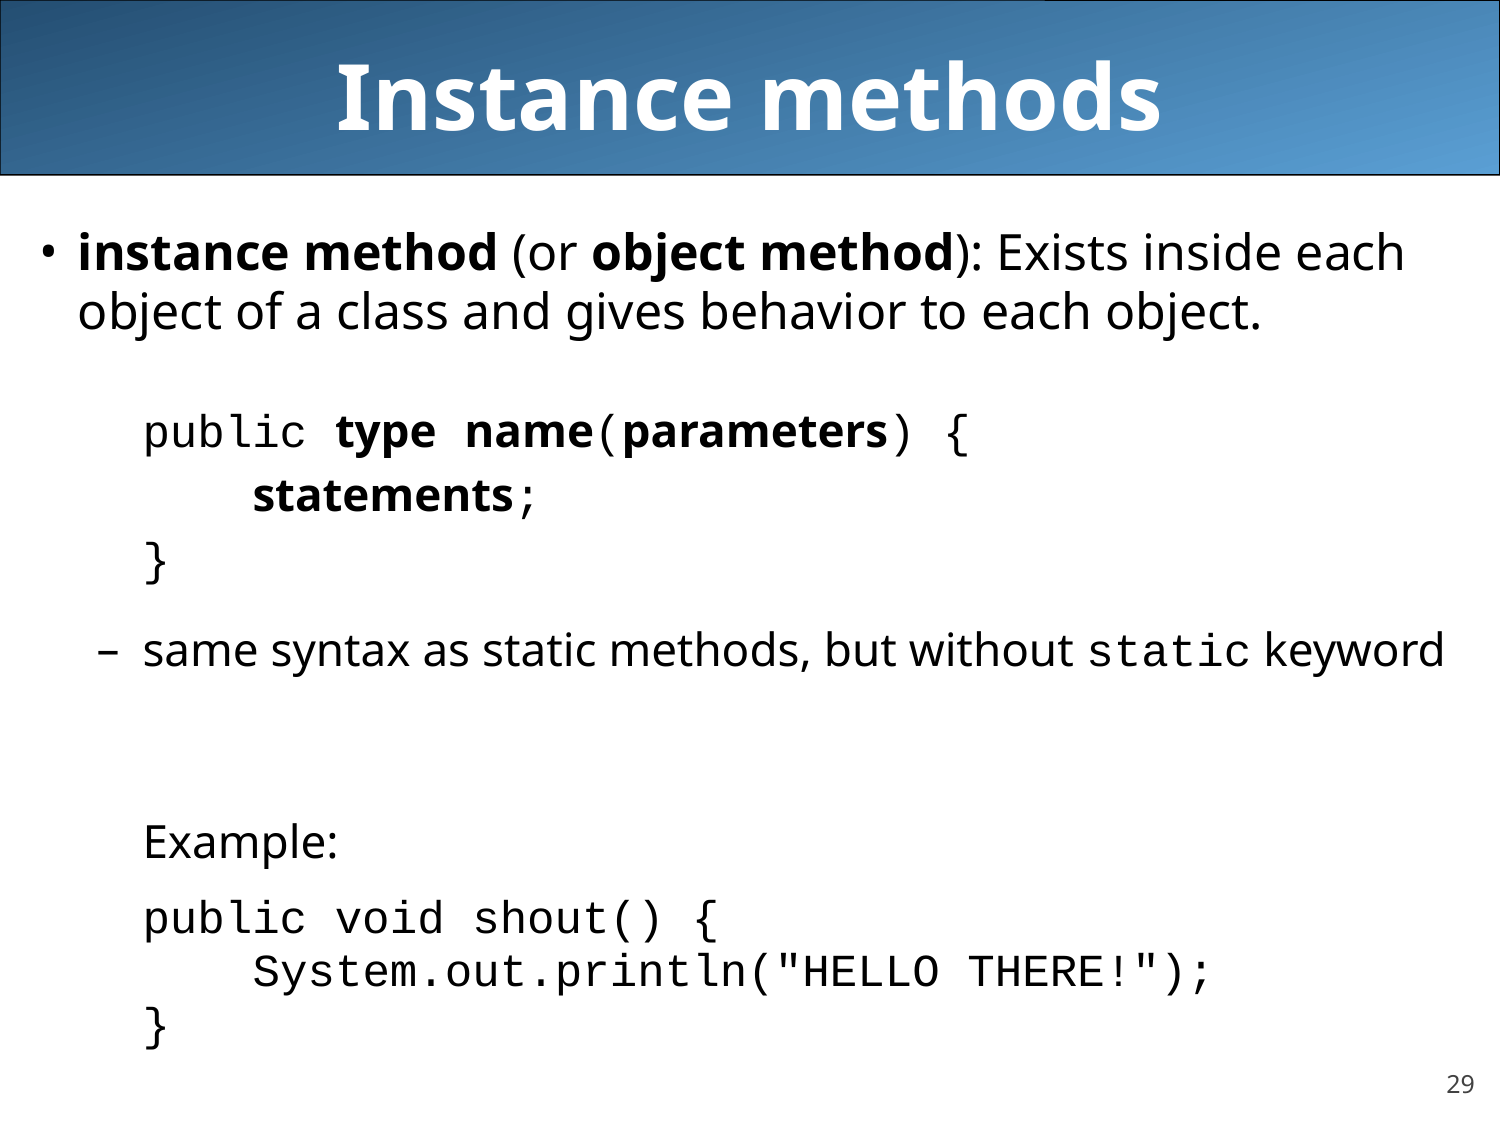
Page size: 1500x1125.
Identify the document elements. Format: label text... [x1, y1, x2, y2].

list instance method (or object method): Exists inside each object of a class and gives behavior to each object. public type name(parameters) { statements; } same syntax as static methods, but without static keyword Example: public void shout() { System.out.println("HELLO THERE!"); } [24, 212, 1500, 1063]
title Instance methods [75, 0, 1425, 188]
